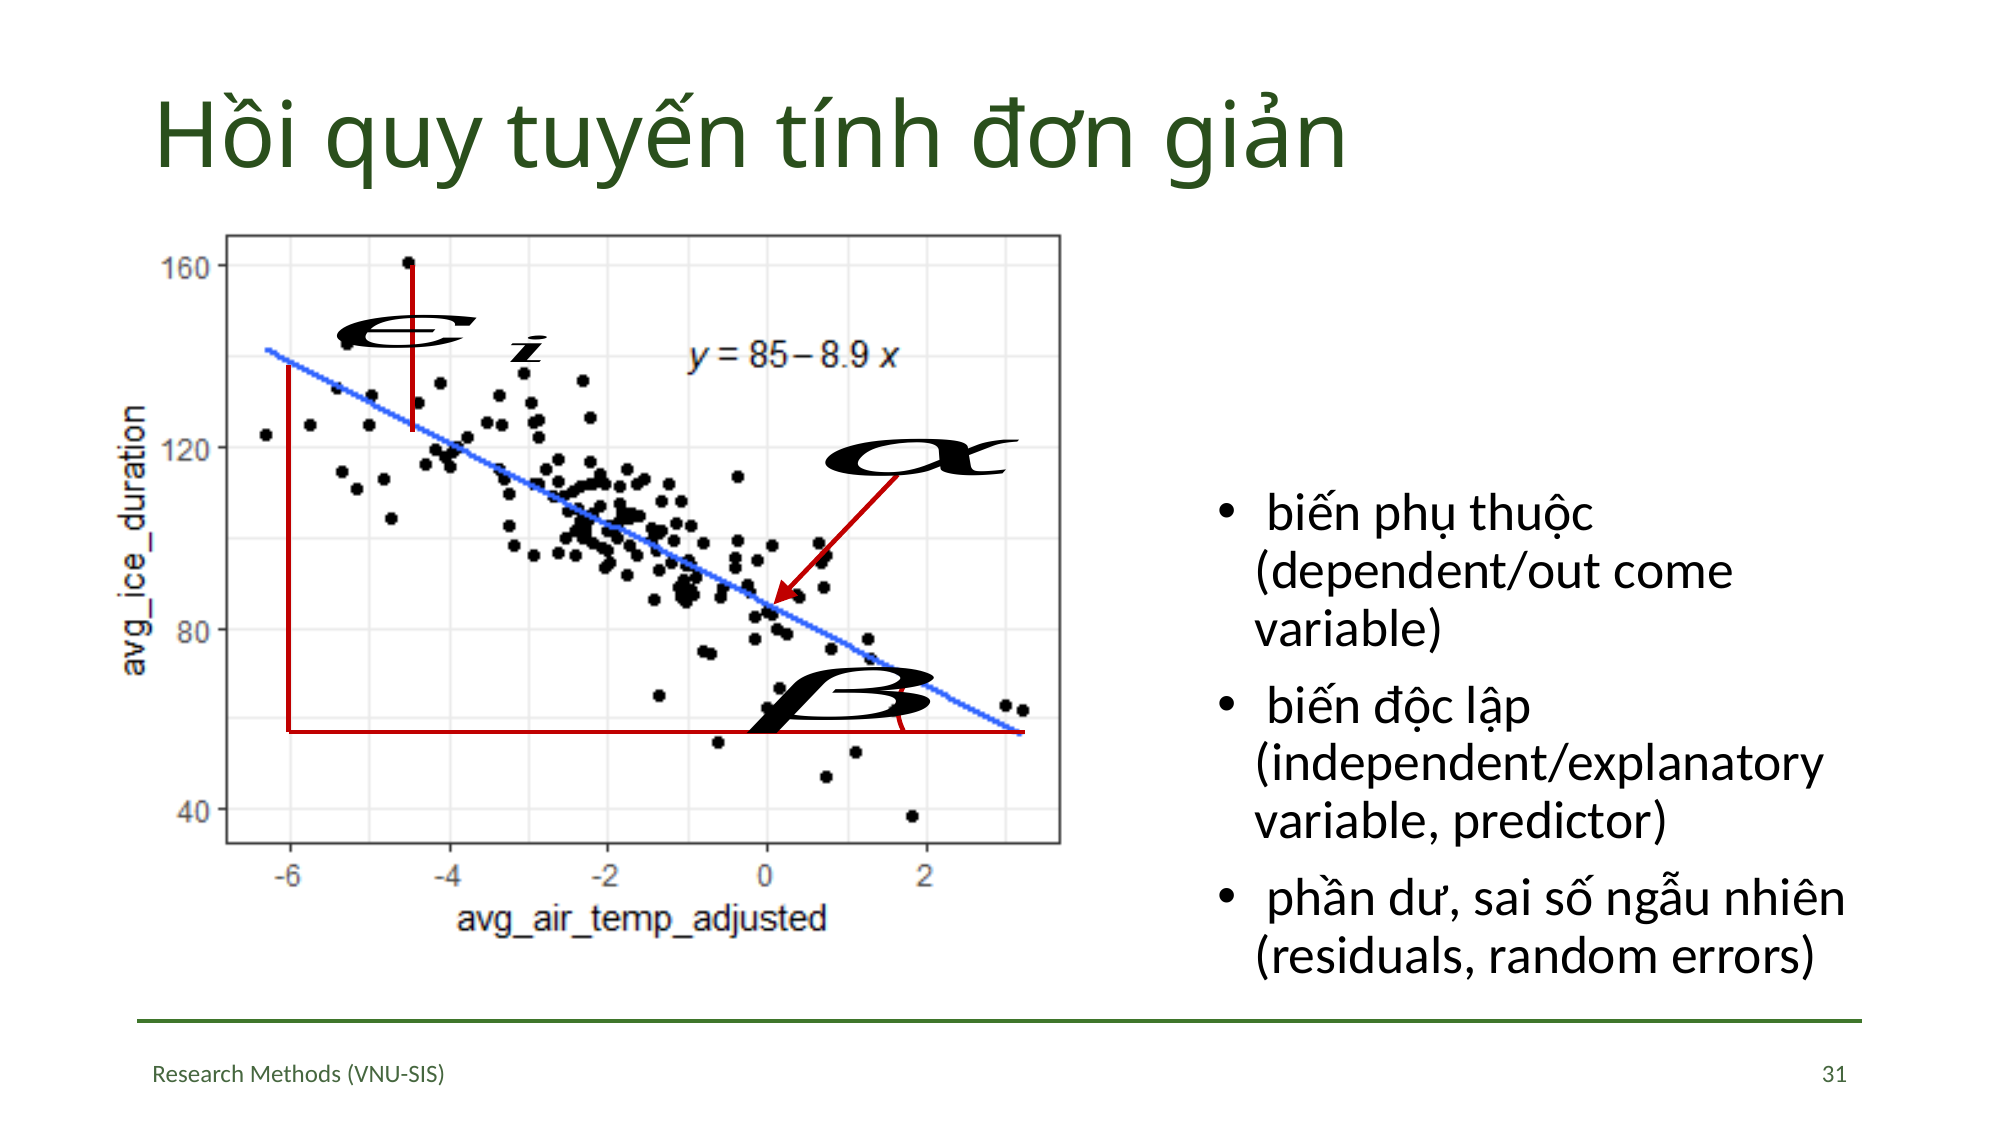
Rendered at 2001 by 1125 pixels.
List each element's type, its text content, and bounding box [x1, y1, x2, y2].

footer Research Methods (VNU-SIS) [137, 1042, 514, 1103]
picture [96, 218, 1080, 956]
title Hồi quy tuyến tính đơn giản [137, 59, 1863, 216]
slide_number 31 [1412, 1042, 1863, 1103]
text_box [773, 474, 898, 605]
